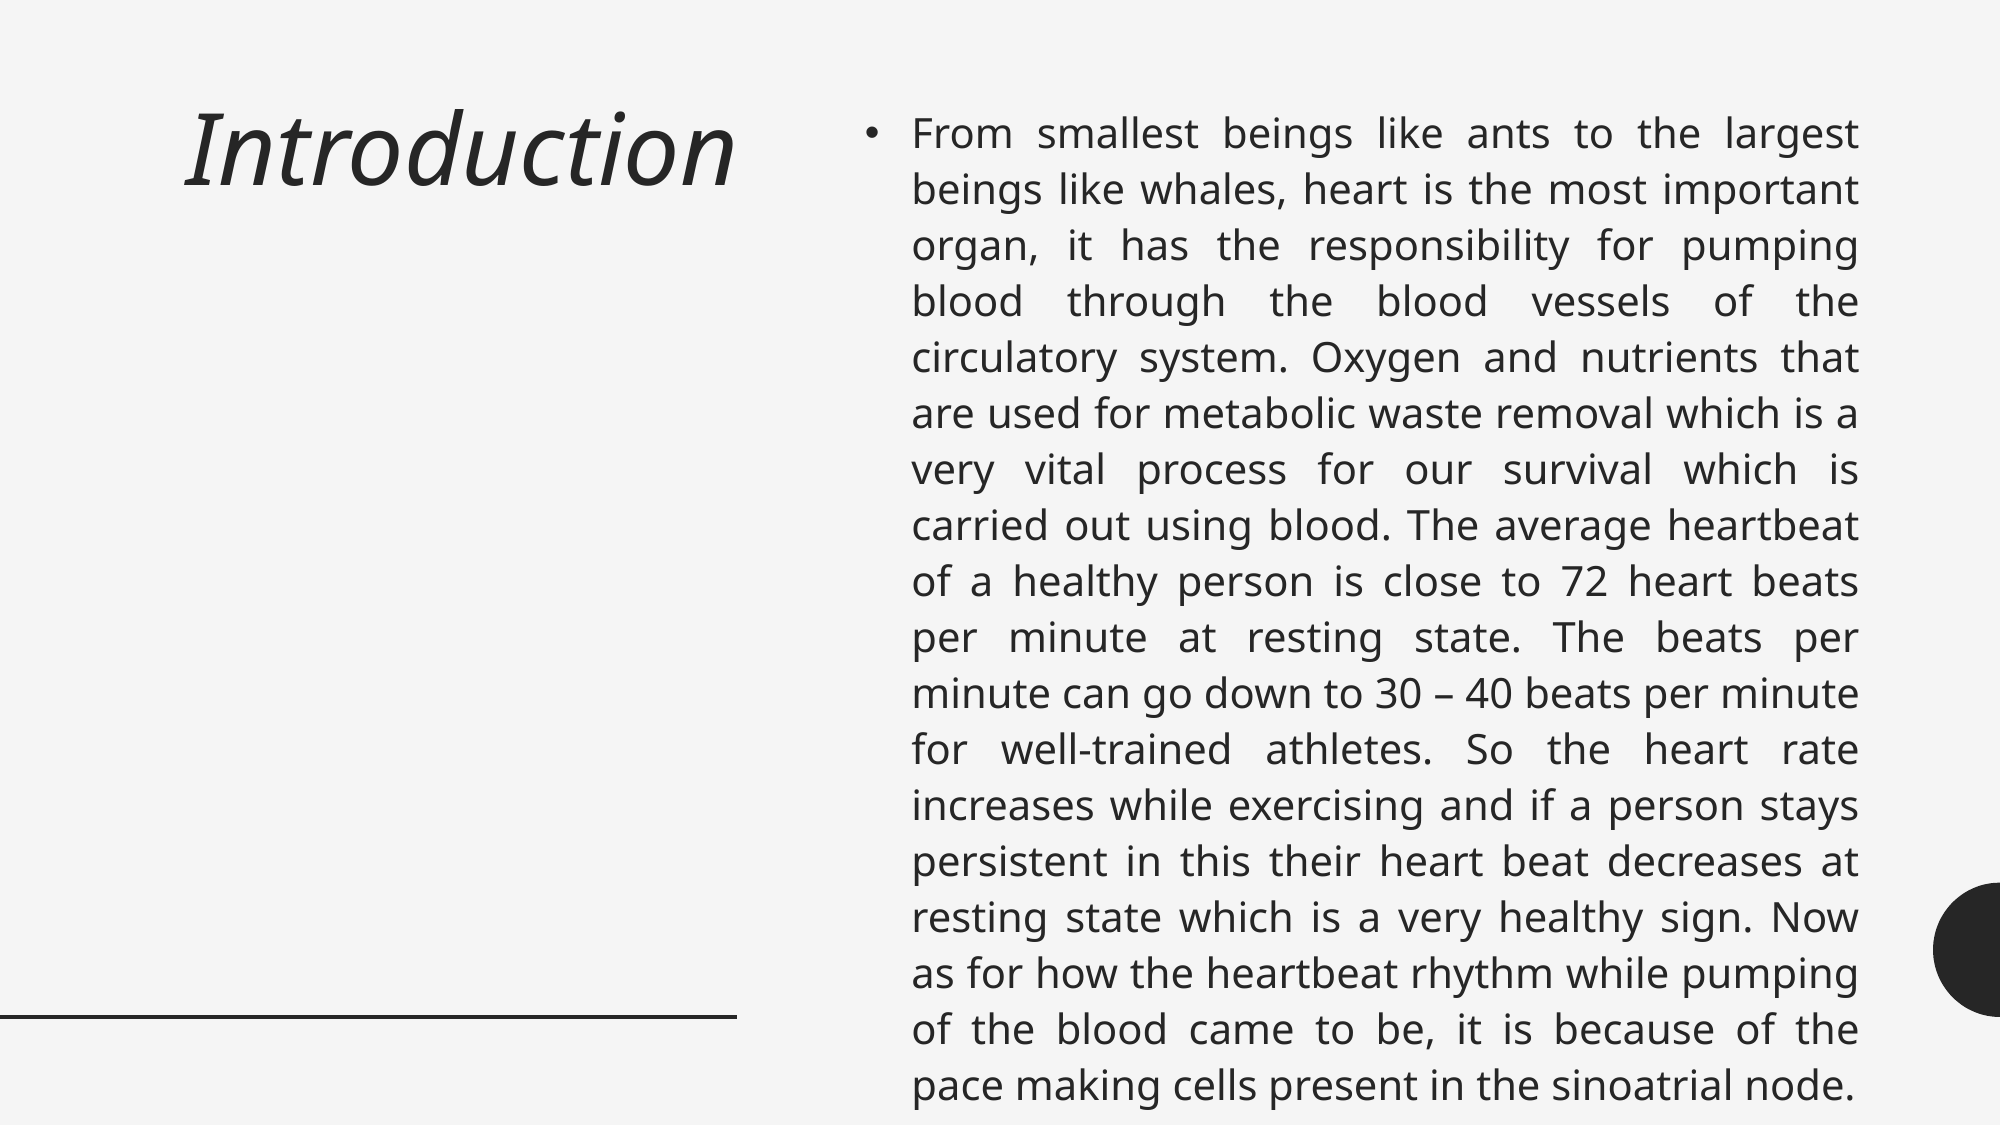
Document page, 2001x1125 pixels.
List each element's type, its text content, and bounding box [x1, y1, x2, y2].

list From smallest beings like ants to the largest beings like whales, heart is the most important organ, it has the responsibility for pumping blood through the blood vessels of the circulatory system. Oxygen and nutrients that are used for metabolic waste removal which is a very vital process for our survival which is carried out using blood. The average heartbeat of a healthy person is close to 72 heart beats per minute at resting state. The beats per minute can go down to 30 – 40 beats per minute for well-trained athletes. So the heart rate increases while exercising and if a person stays persistent in this their heart beat decreases at resting state which is a very healthy sign. Now as for how the heartbeat rhythm while pumping of the blood came to be, it is because of the pace making cells present in the sinoatrial node. [849, 93, 1875, 1022]
title Introduction [125, 91, 754, 905]
